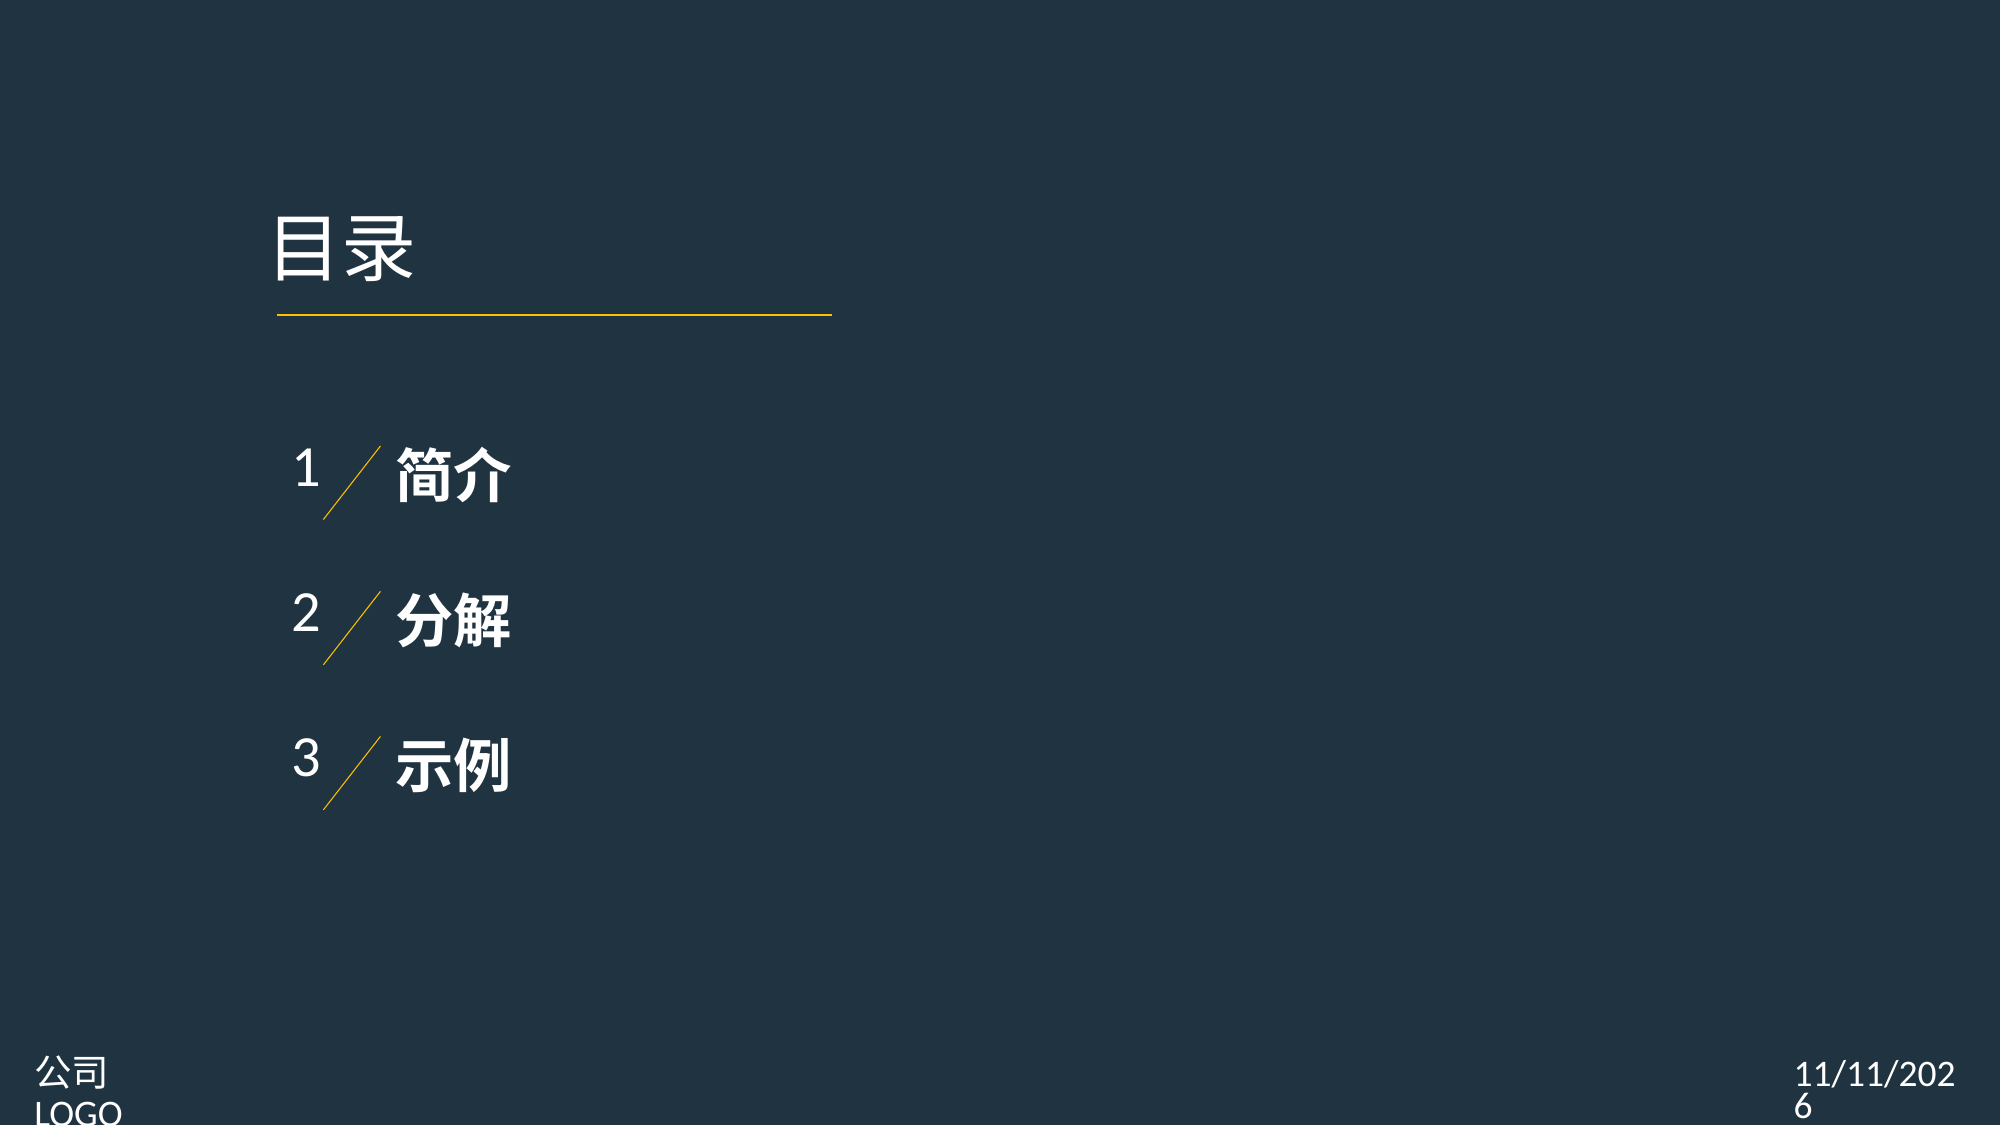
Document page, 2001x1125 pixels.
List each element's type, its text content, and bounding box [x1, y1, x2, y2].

text_box 1 [276, 428, 331, 507]
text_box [323, 591, 381, 665]
text_box 目录 [251, 203, 441, 300]
text_box 3 [276, 718, 331, 797]
text_box 公司LOGO [19, 1046, 220, 1125]
text_box [1778, 1046, 1986, 1102]
text_box 示例 [380, 730, 898, 808]
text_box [323, 445, 381, 520]
text_box 2 [276, 573, 331, 652]
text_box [323, 736, 381, 811]
text_box 分解 [380, 585, 898, 663]
text_box 简介 [380, 440, 898, 518]
